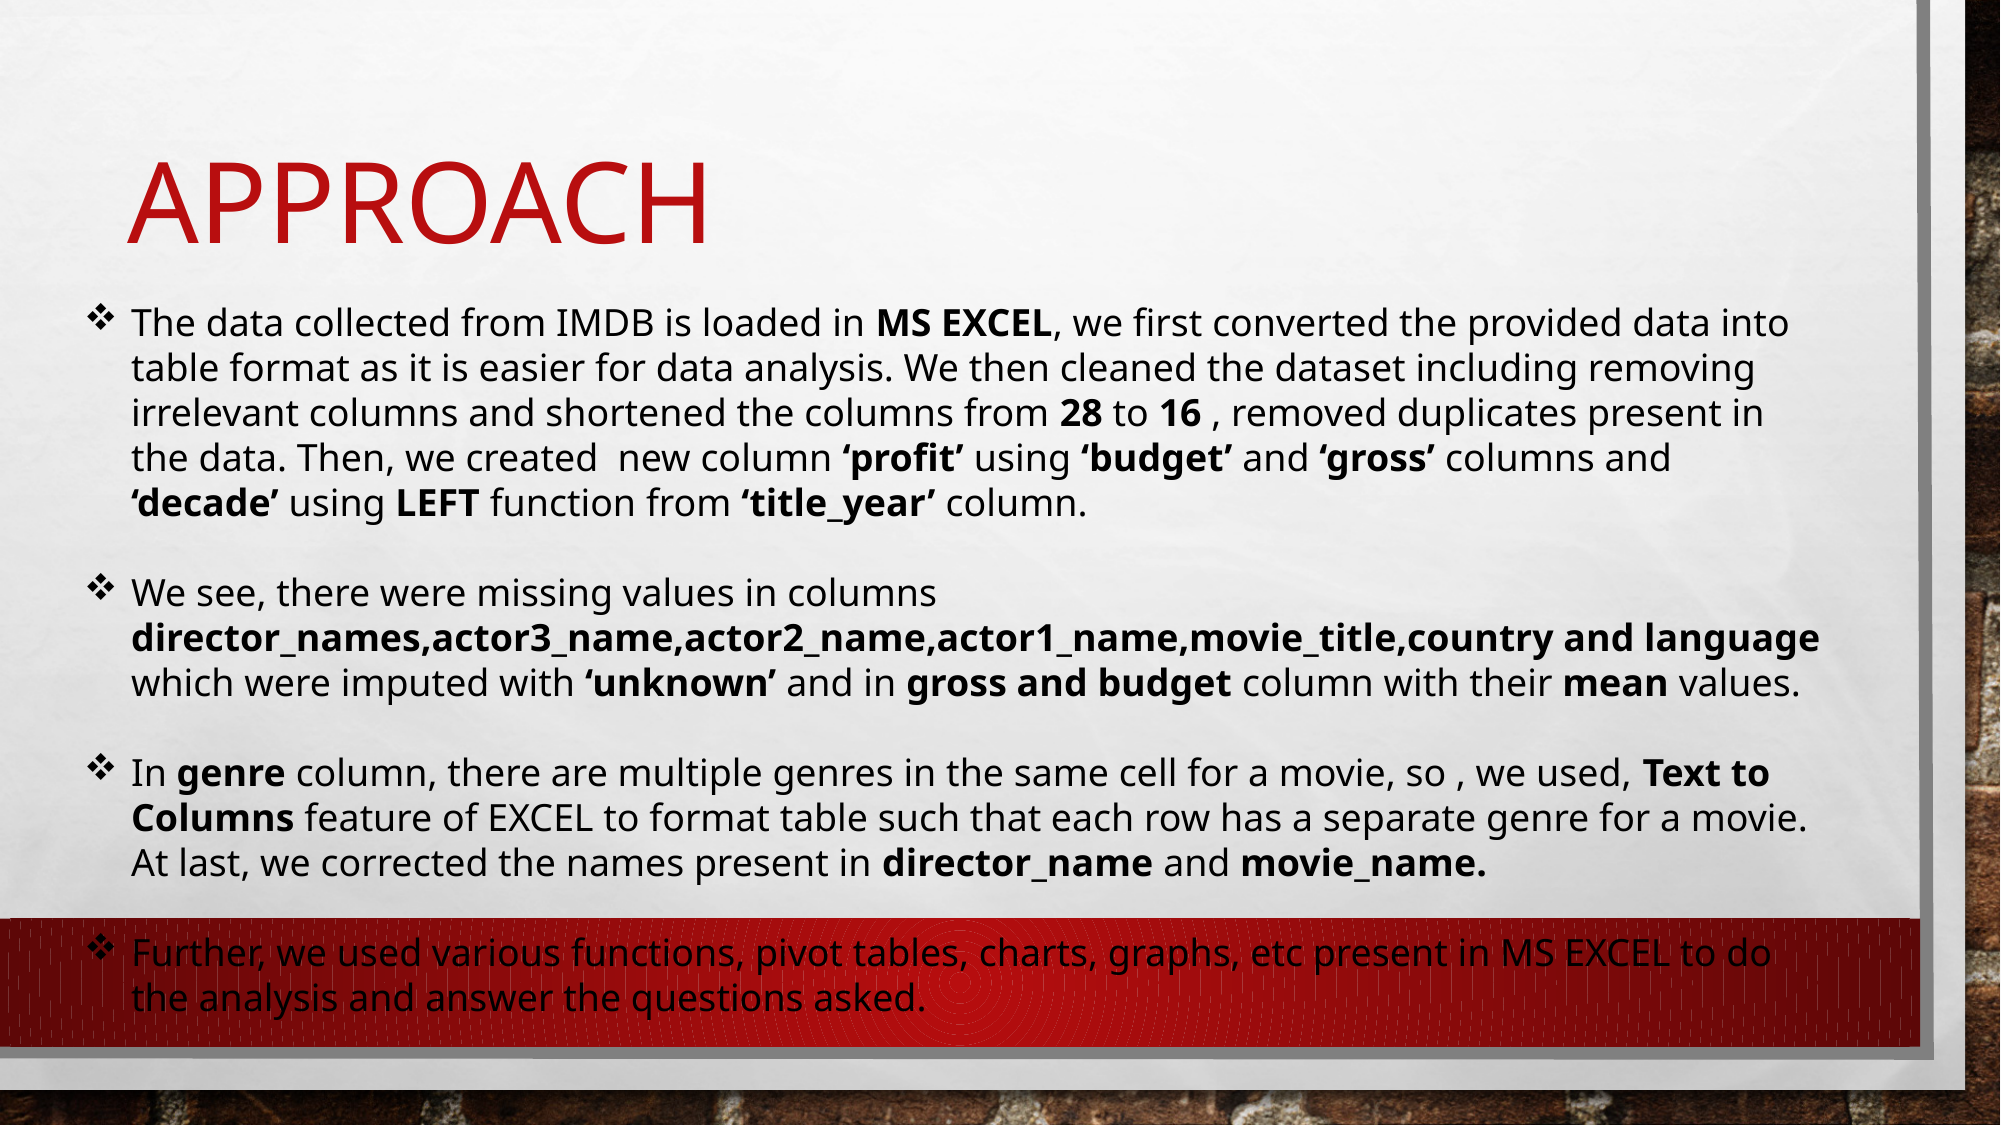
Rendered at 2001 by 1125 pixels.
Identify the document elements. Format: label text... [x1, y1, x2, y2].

picture [0, 0, 2000, 1125]
text_box The data collected from IMDB is loaded in MS EXCEL, we first converted the provided data into table format as it is easier for data analysis. We then cleaned the dataset including removing irrelevant columns and shortened the columns from 28 to 16 , removed duplicates present in the data. Then, we created new column ‘profit’ using ‘budget’ and ‘gross’ columns and ‘decade’ using LEFT function from ‘title_year’ column. We see, there were missing values in columns director_names,actor3_name,actor2_name,actor1_name,movie_title,country and language which were imputed with ‘unknown’ and in gross and budget column with their mean values. In genre column, there are multiple genres in the same cell for a movie, so , we used, Text to Columns feature of EXCEL to format table such that each row has a separate genre for a movie. At last, we corrected the names present in director_name and movie_name. Further, we used various functions, pivot tables, charts, graphs, etc present in MS EXCEL to do the analysis and answer the questions asked. [69, 291, 1843, 1027]
title approach [112, 112, 1818, 291]
